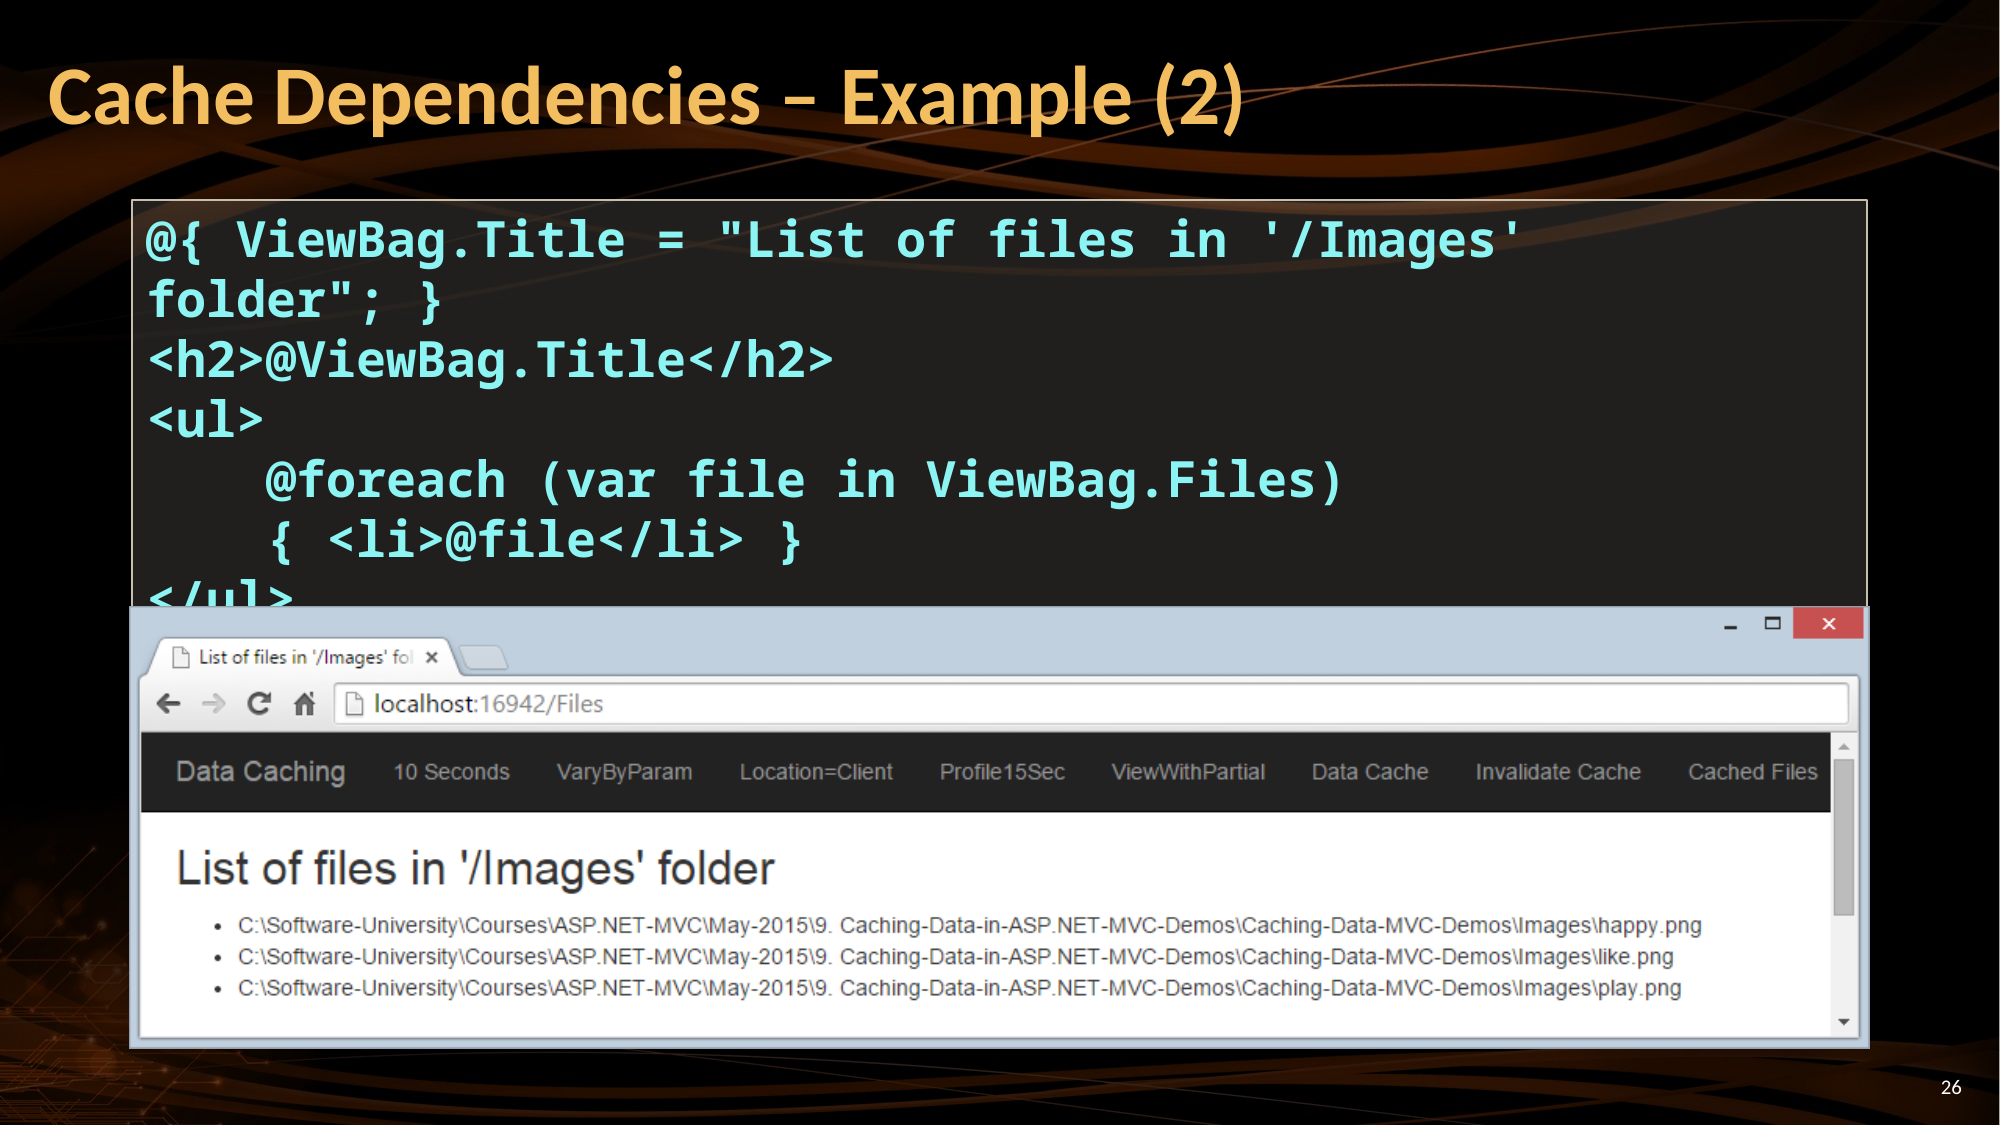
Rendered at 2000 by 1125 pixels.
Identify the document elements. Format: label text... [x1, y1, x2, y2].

text_box @{ ViewBag.Title = "List of files in '/Images' folder"; } <h2>@ViewBag.Title</h2> <ul> @foreach (var file in ViewBag.Files) { <li>@file</li> } </ul> [131, 199, 1867, 606]
title Cache Dependencies – Example (2) [30, 6, 1602, 189]
slide_number 26 [1897, 1070, 1968, 1103]
picture [0, 0, 2000, 1125]
